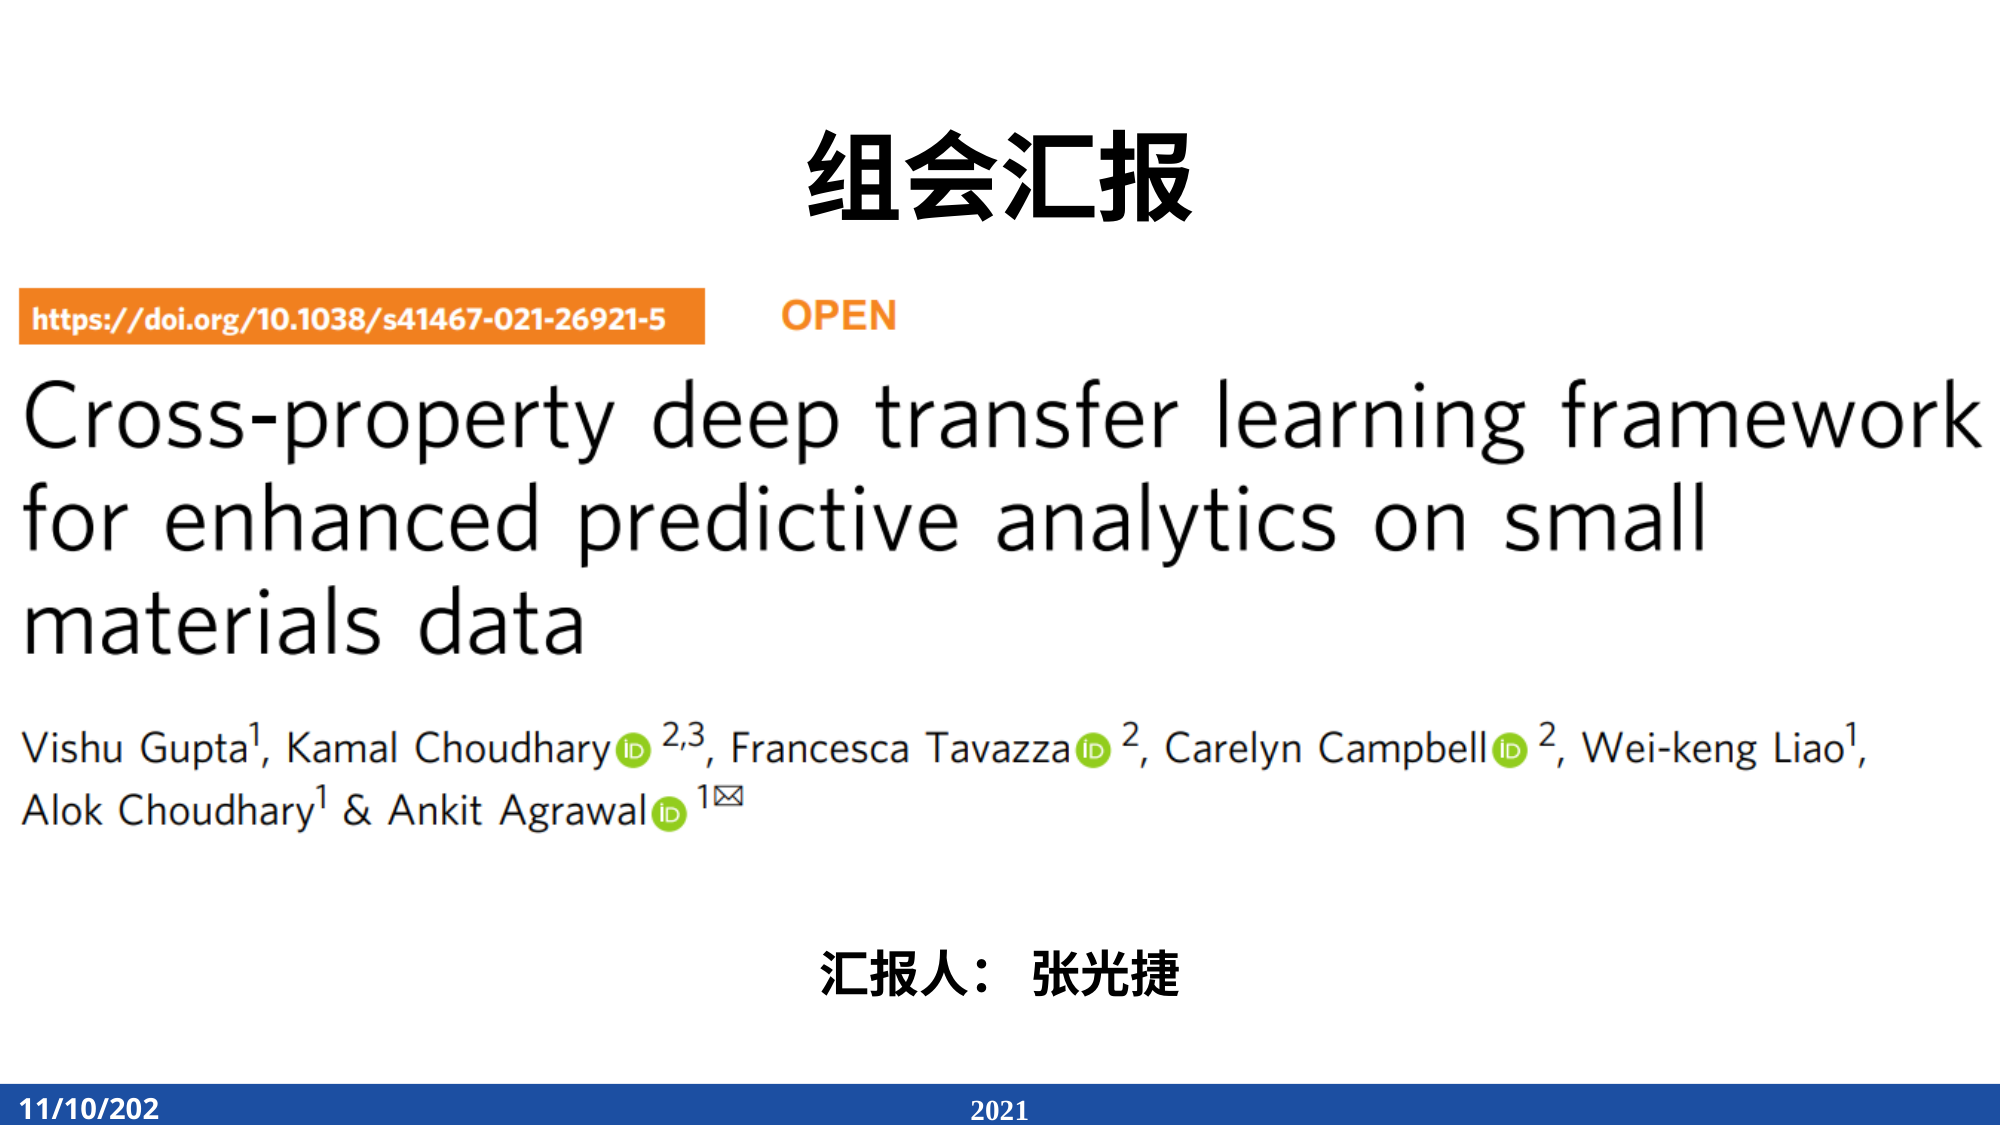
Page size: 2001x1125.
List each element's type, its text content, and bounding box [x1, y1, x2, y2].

title 组会汇报 [0, 47, 2000, 241]
text_box 汇报人： 张光捷 [0, 934, 2000, 1010]
picture [0, 263, 2000, 862]
